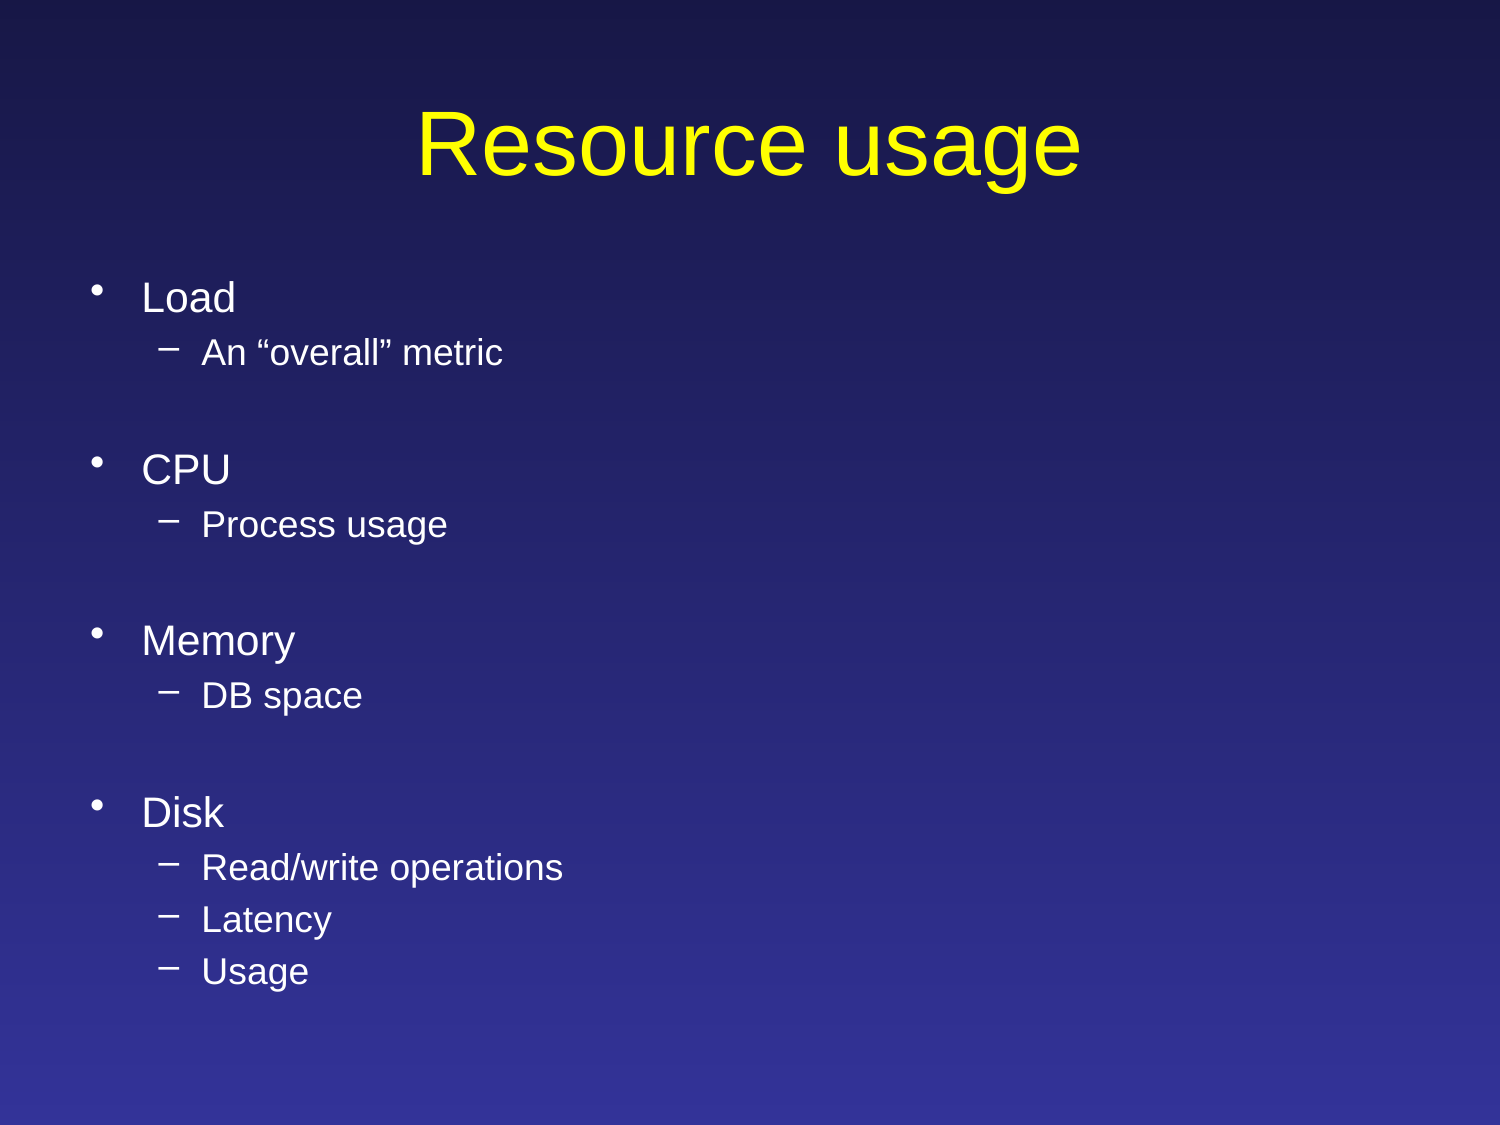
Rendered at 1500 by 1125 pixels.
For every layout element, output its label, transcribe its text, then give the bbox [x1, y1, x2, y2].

title Resource usage [75, 45, 1425, 233]
list Load An “overall” metric CPU Process usage Memory DB space Disk Read/write operations Latency Usage [75, 262, 1425, 1005]
